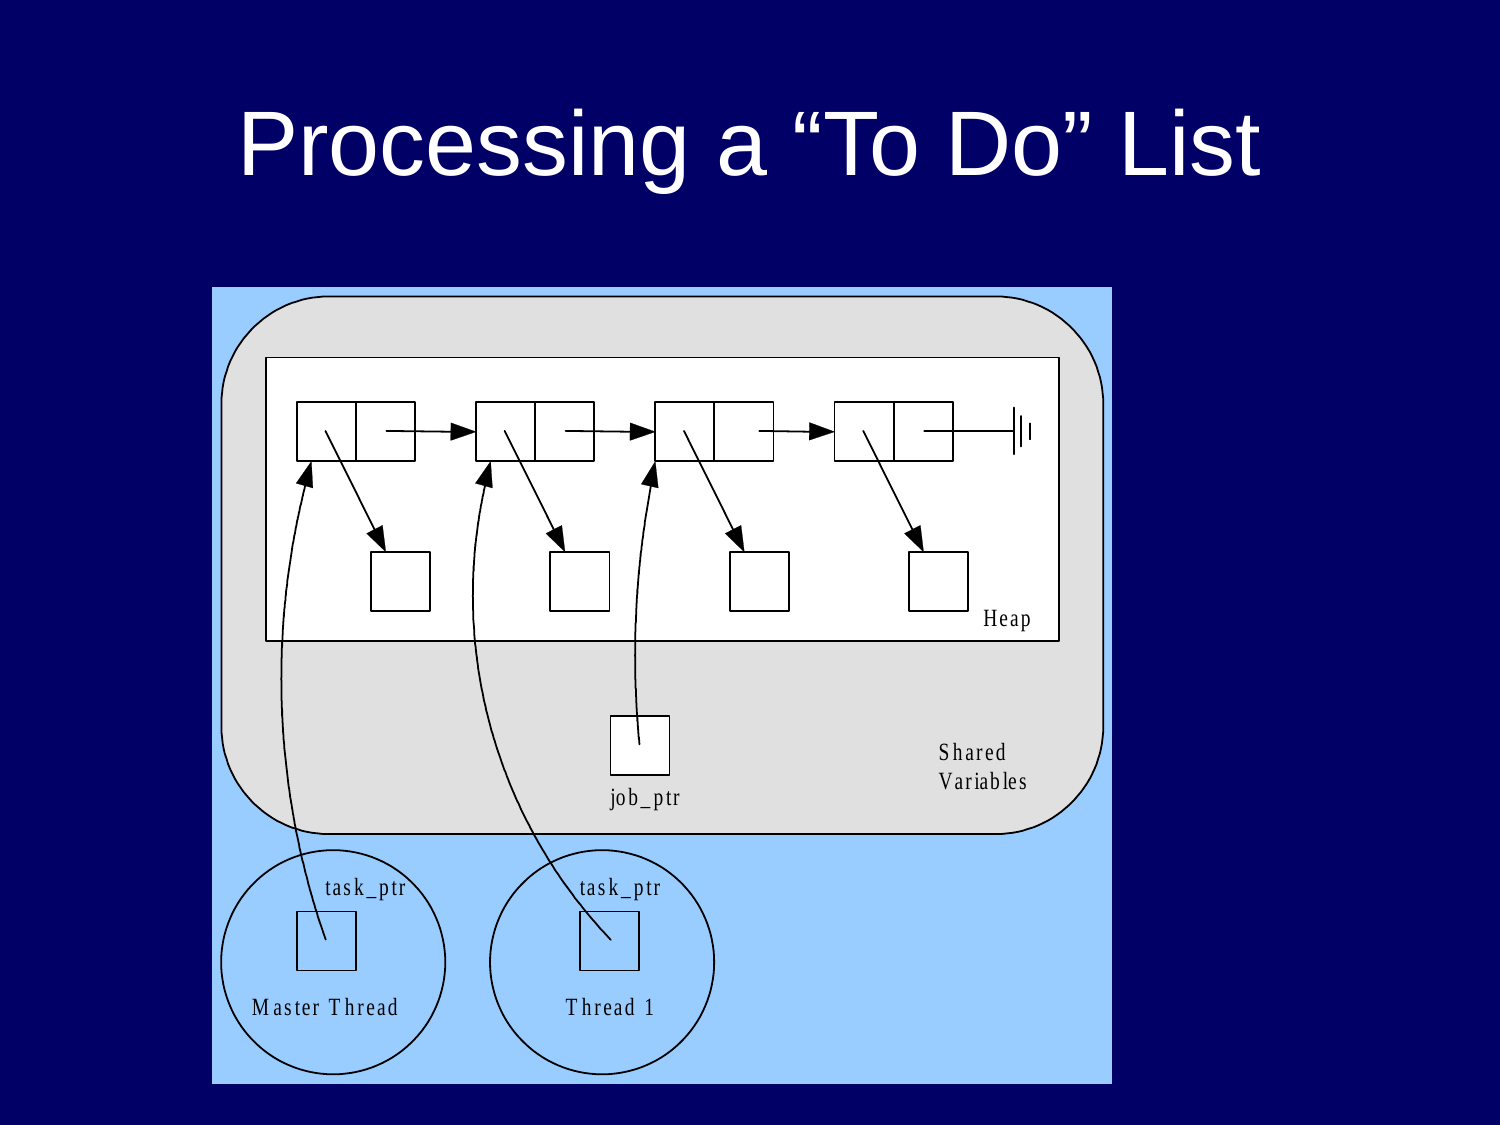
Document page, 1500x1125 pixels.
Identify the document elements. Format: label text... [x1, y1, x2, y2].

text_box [212, 287, 1113, 1084]
title Processing a “To Do” List [74, 44, 1426, 233]
